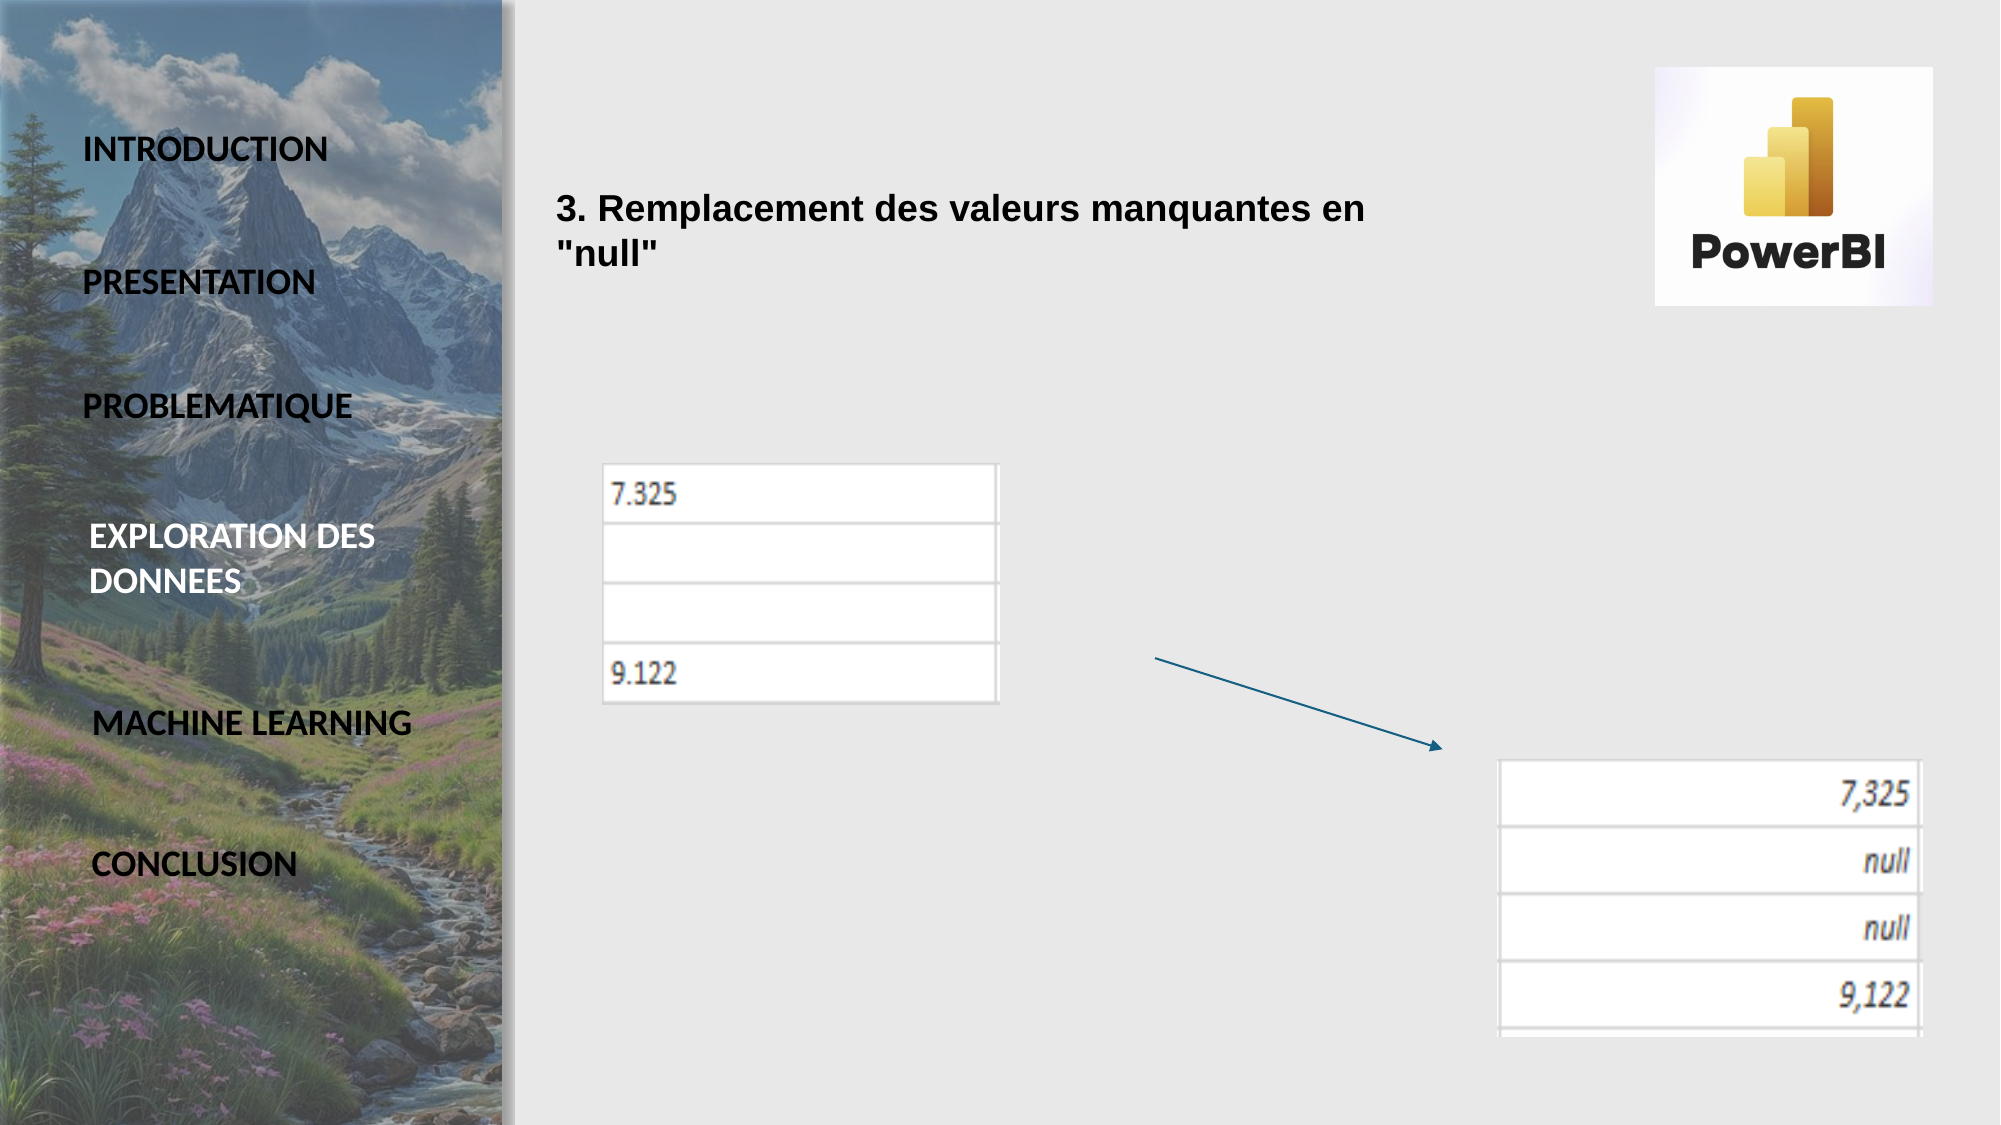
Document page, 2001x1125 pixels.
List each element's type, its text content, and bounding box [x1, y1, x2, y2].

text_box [1154, 657, 1443, 750]
text_box 3. Remplacement des valeurs manquantes en "null" [541, 176, 1467, 282]
picture [1655, 67, 1933, 306]
picture [0, 0, 502, 1125]
picture [1497, 759, 1924, 1037]
picture [602, 462, 1000, 706]
